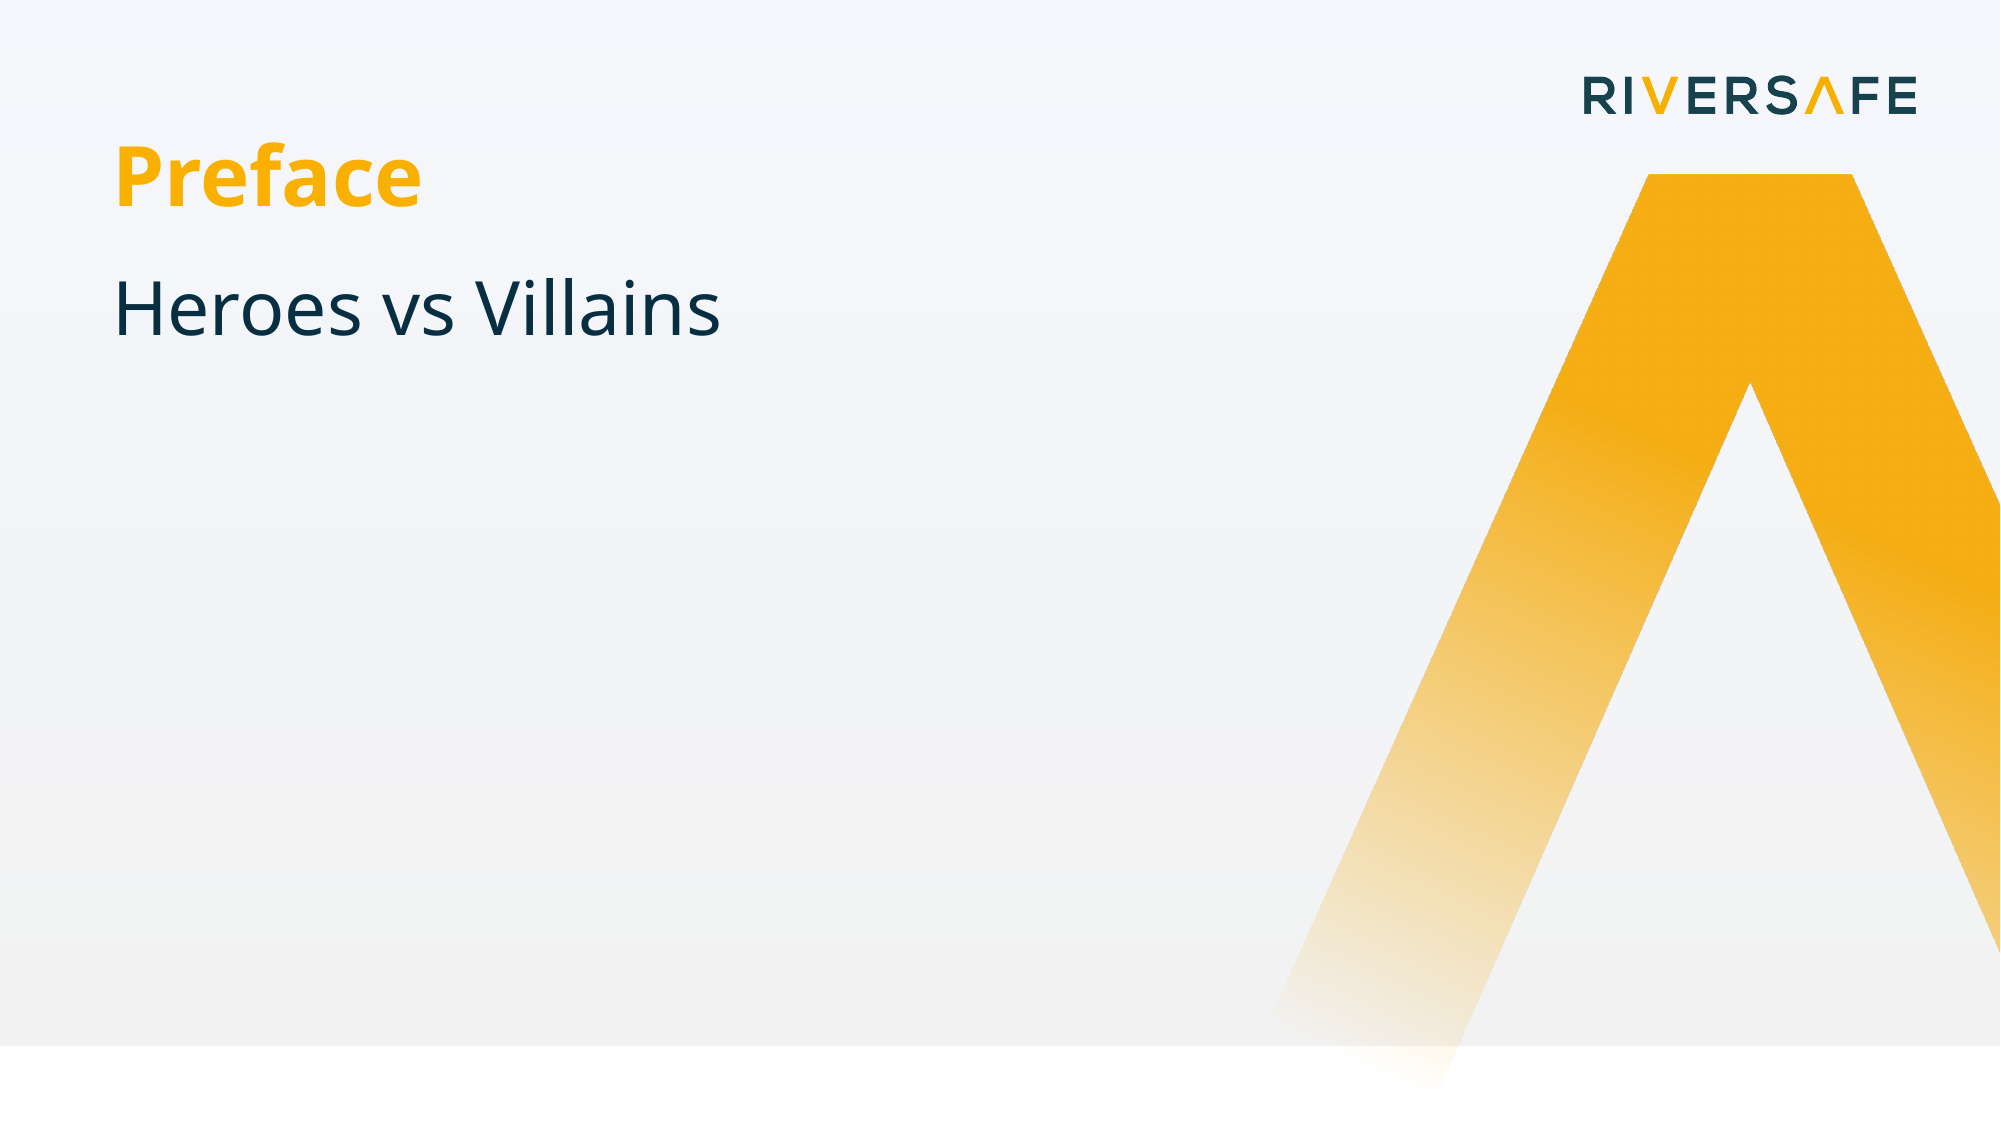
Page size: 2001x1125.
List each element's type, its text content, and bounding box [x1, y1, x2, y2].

text_box Preface [97, 126, 1497, 207]
picture [1584, 75, 1916, 115]
text_box Heroes vs Villains [97, 252, 1701, 382]
picture [1206, 174, 2001, 1125]
